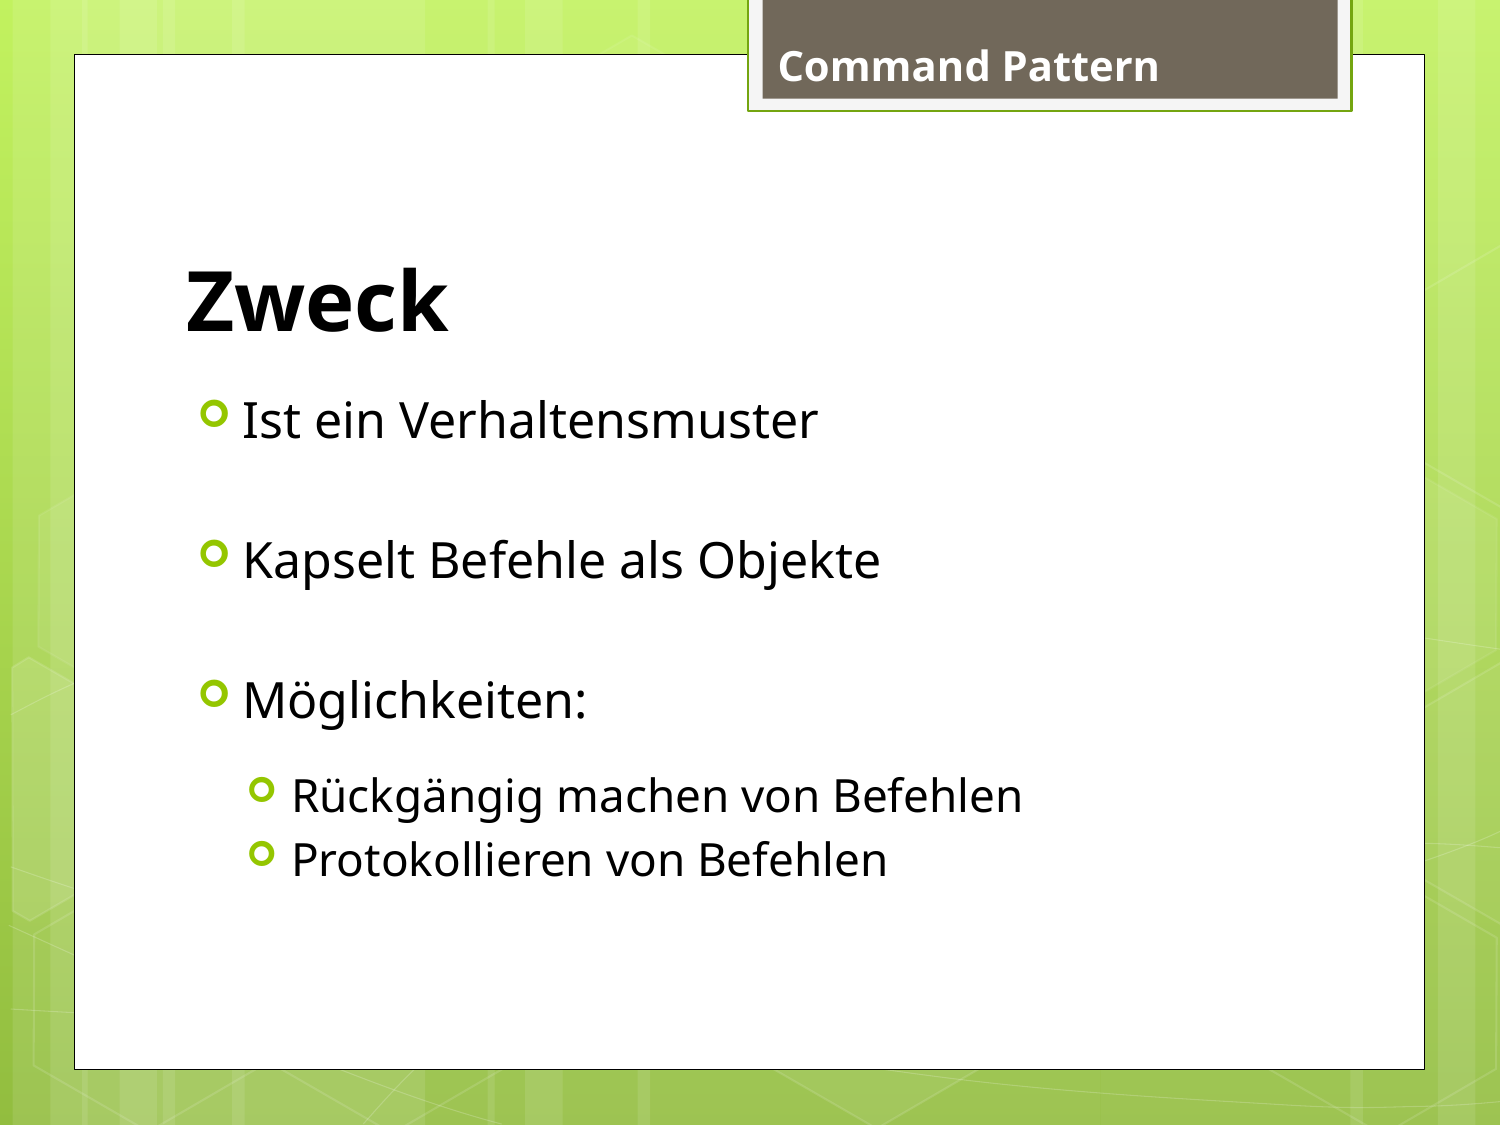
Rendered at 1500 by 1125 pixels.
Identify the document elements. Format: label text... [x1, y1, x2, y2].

text_box Command Pattern [762, 3, 1338, 97]
list Ist ein Verhaltensmuster Kapselt Befehle als Objekte Möglichkeiten: Rückgängig machen von Befehlen Protokollieren von Befehlen [171, 381, 1283, 957]
title Zweck [171, 168, 1324, 357]
